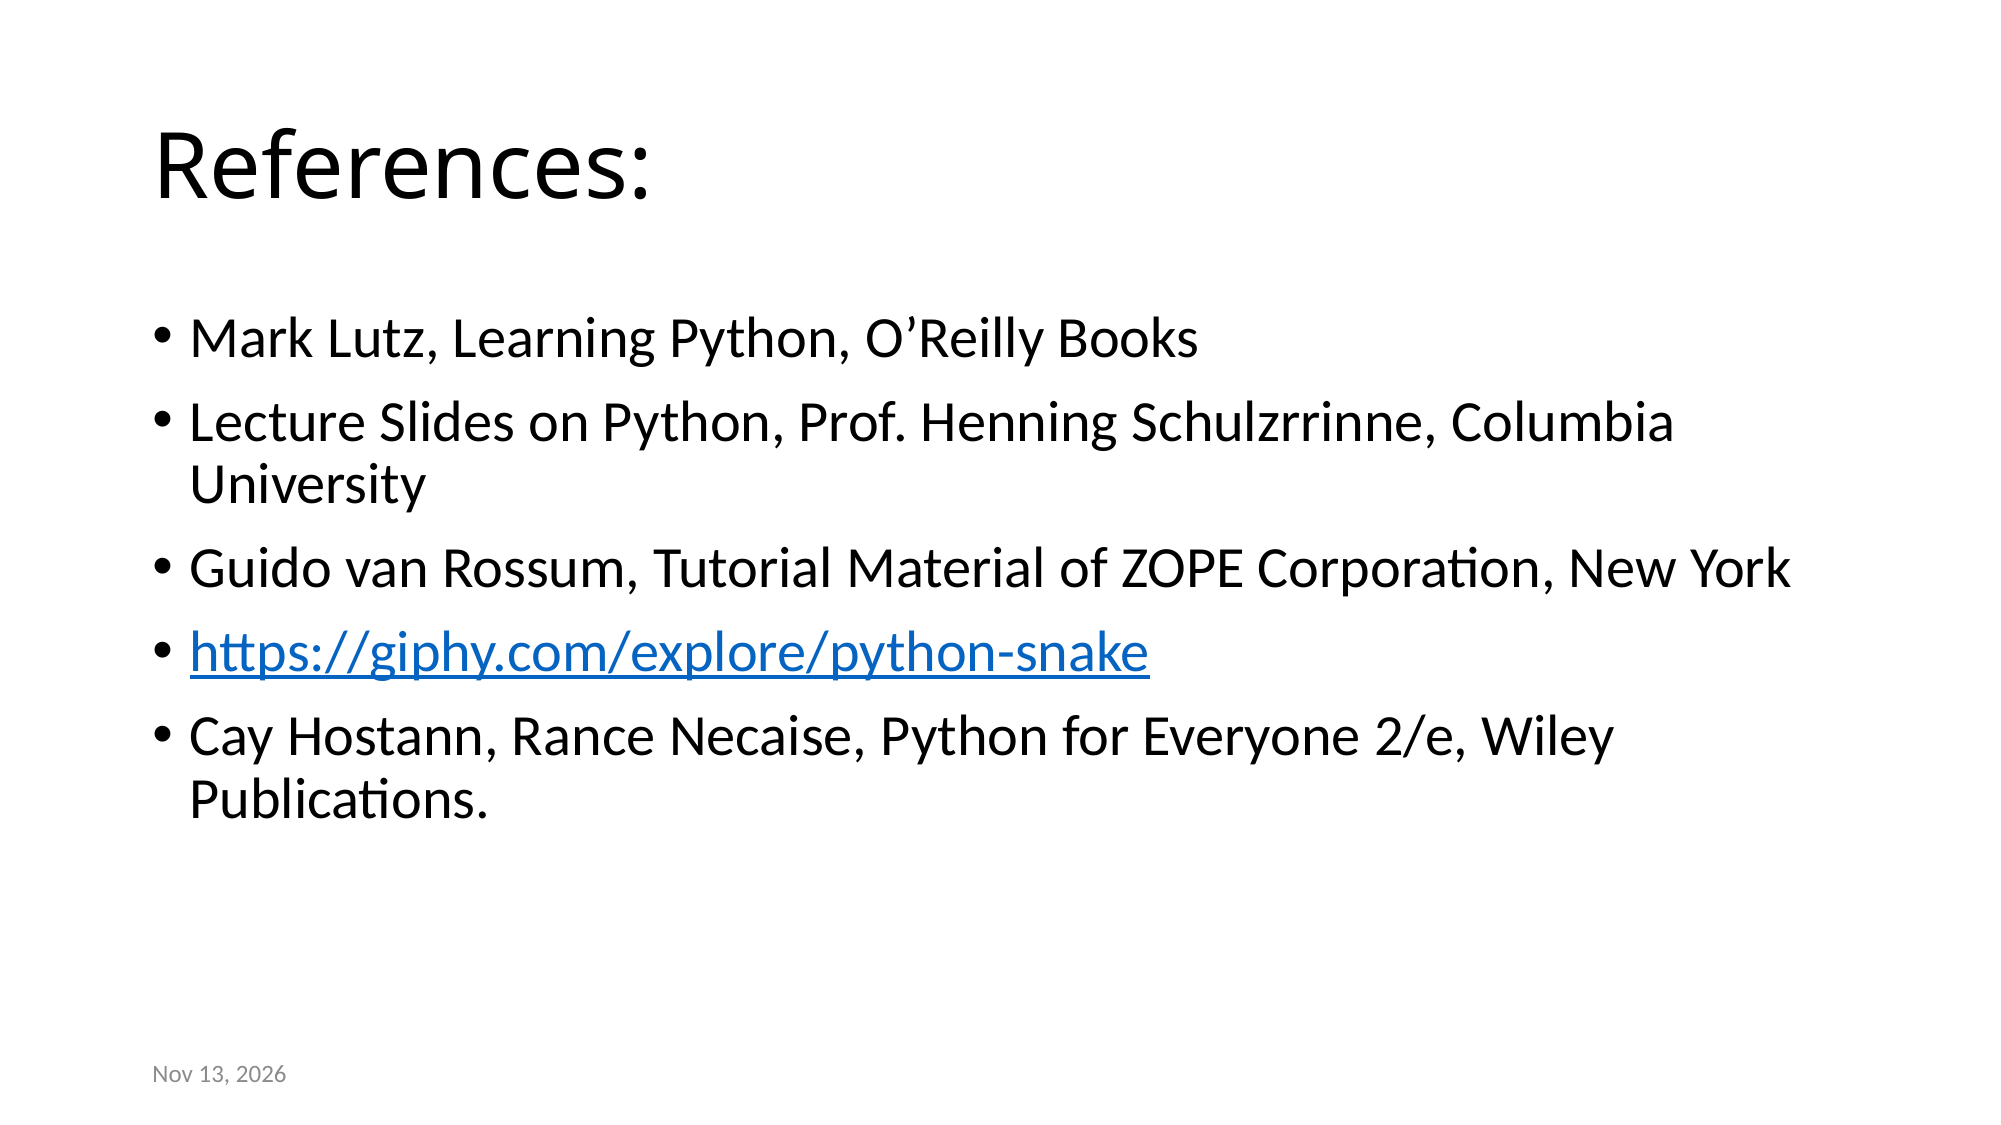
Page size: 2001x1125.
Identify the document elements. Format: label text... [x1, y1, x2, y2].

slide_number 10-Jul-21 [137, 1042, 588, 1103]
title References: [137, 59, 1863, 278]
list Mark Lutz, Learning Python, O’Reilly Books Lecture Slides on Python, Prof. Henning Schulzrrinne, Columbia University Guido van Rossum, Tutorial Material of ZOPE Corporation, New York https://giphy.com/explore/python-snake Cay Hostann, Rance Necaise, Python for Everyone 2/e, Wiley Publications. [137, 299, 1863, 1014]
